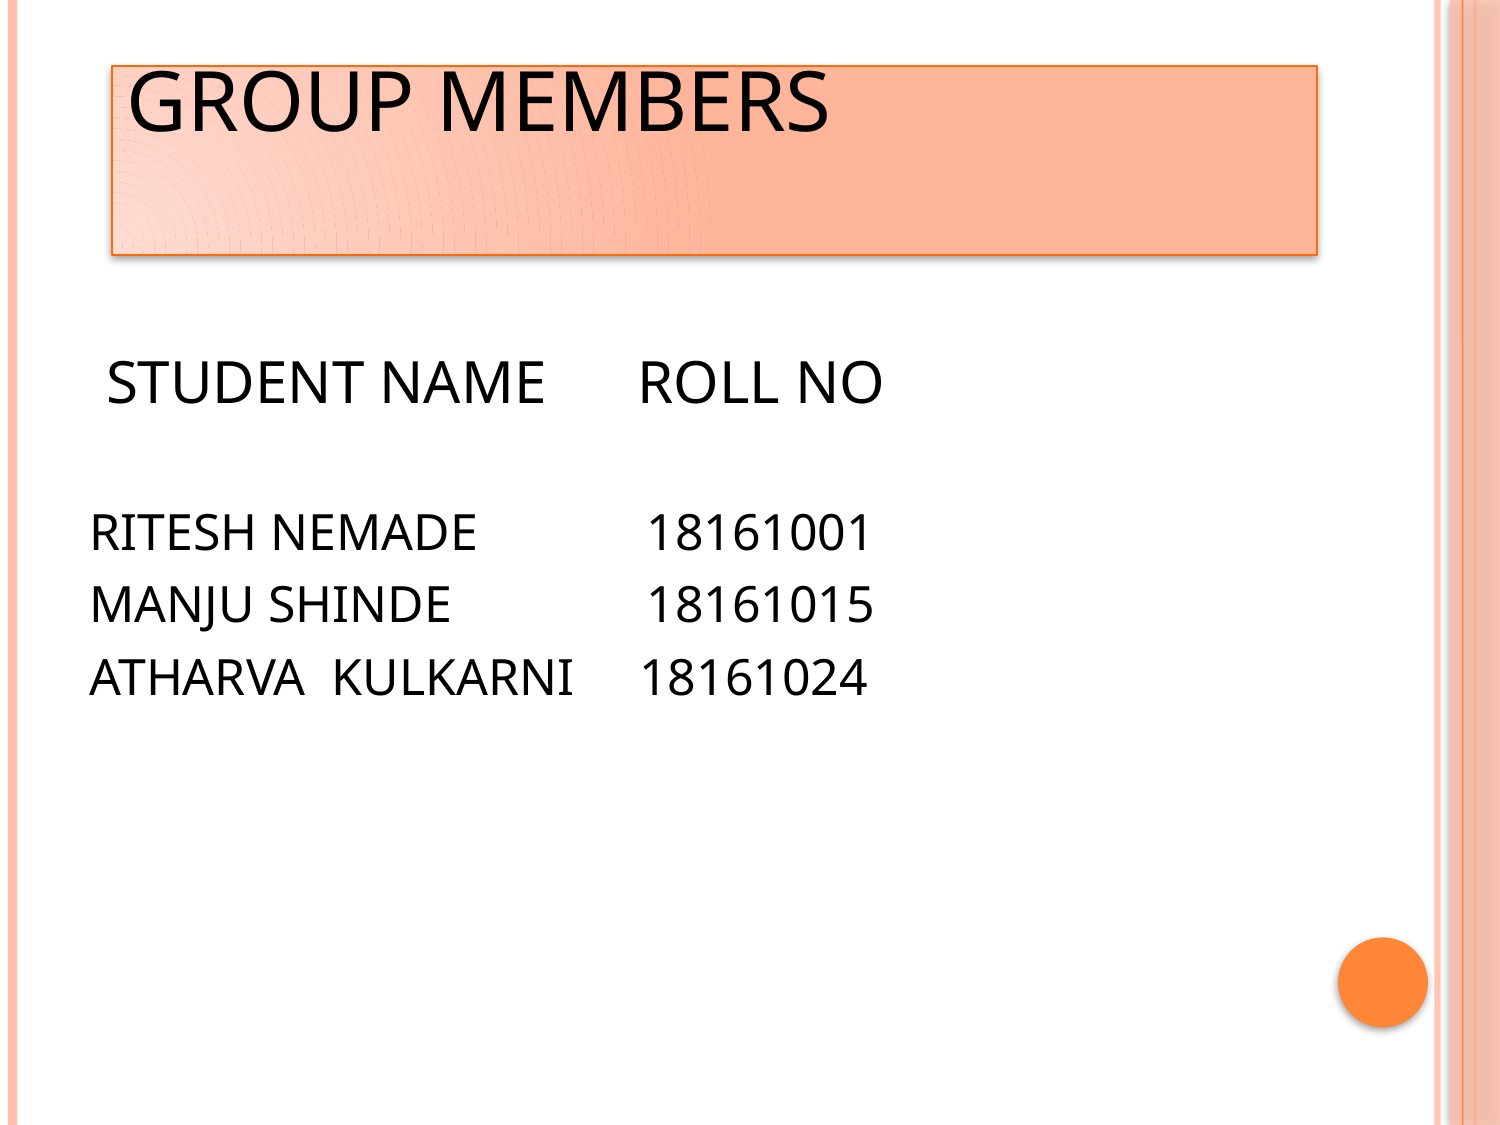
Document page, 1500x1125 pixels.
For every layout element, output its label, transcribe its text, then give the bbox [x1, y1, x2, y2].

title group members [111, 65, 1318, 256]
list STUDENT NAME ROLL NO RITESH NEMADE 18161001 MANJU SHINDE 18161015 ATHARVA KULKARNI 18161024 [75, 338, 1317, 1062]
